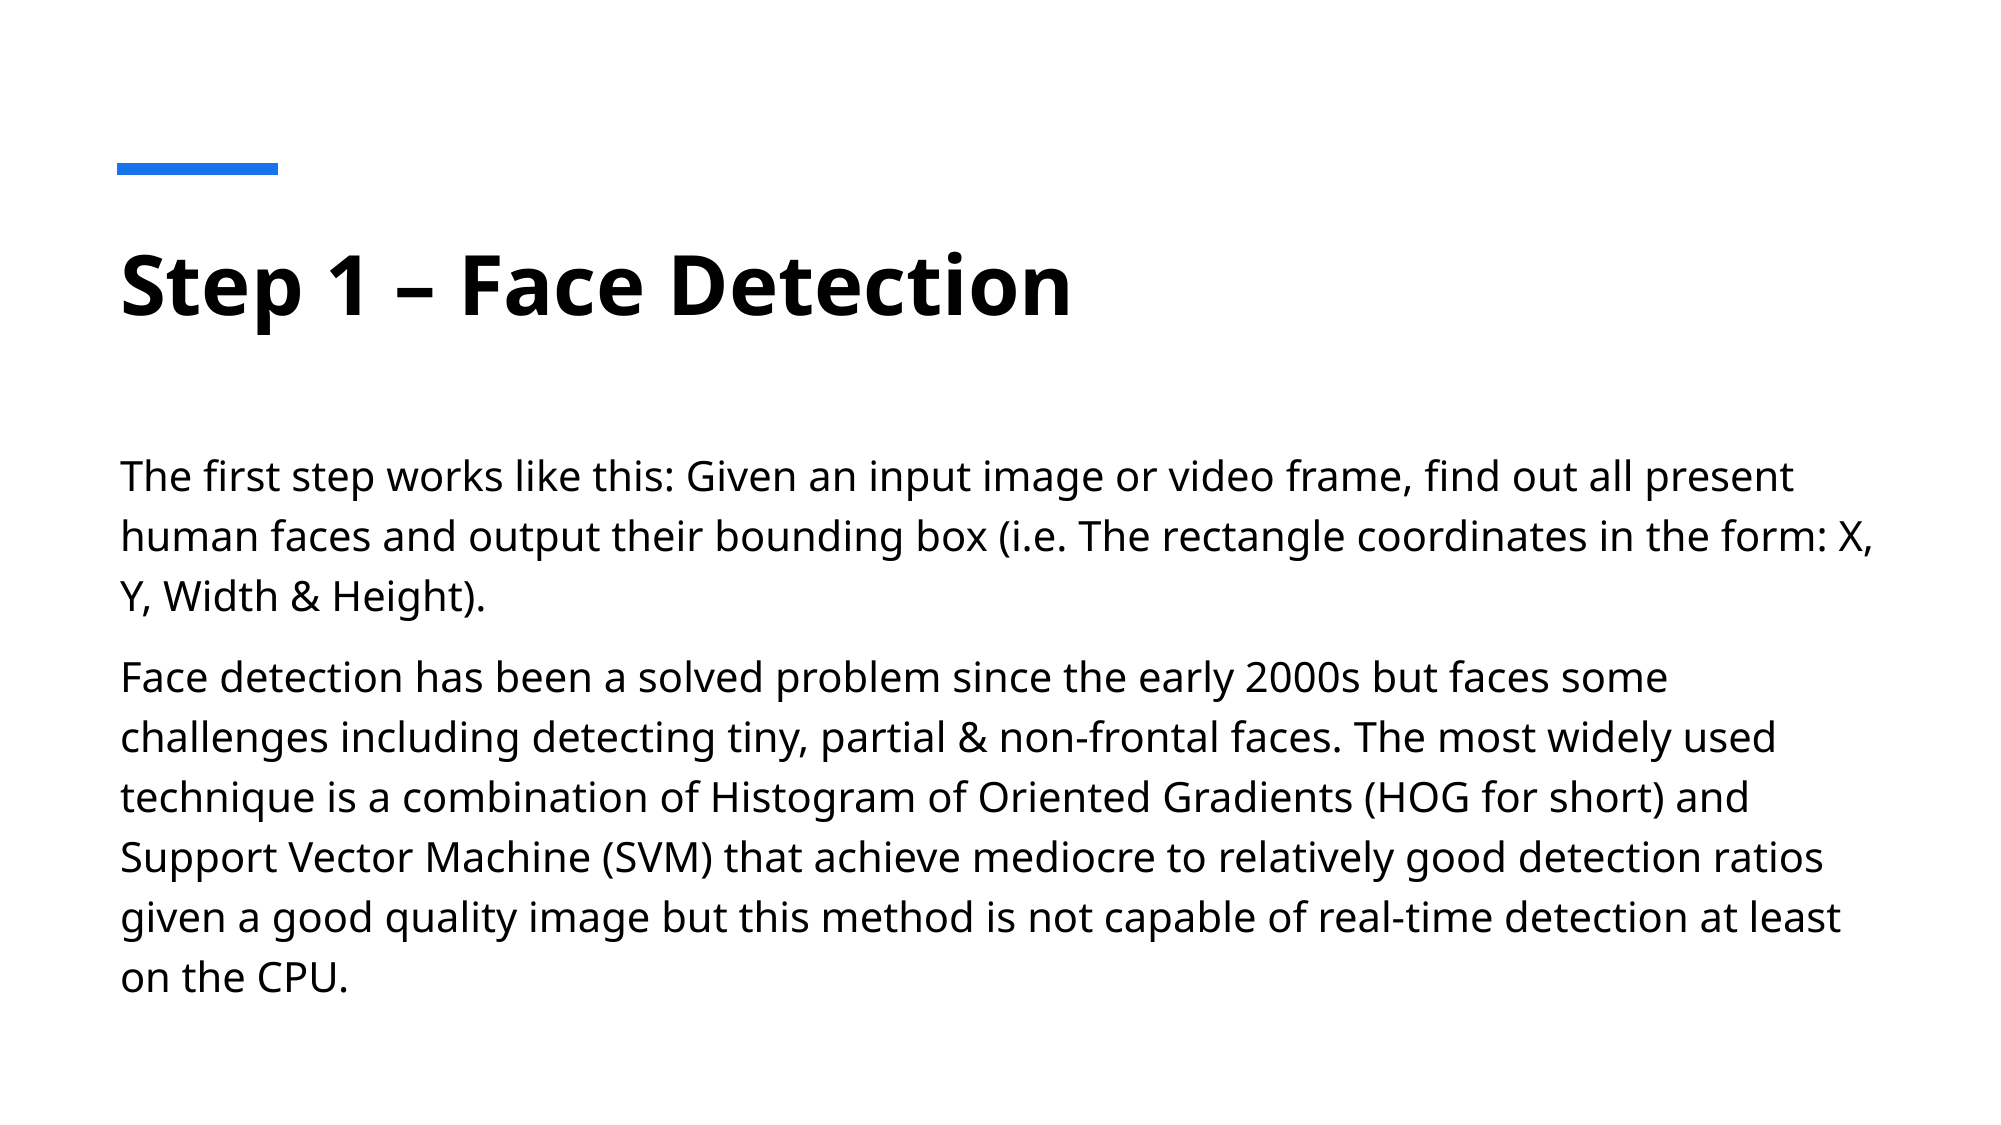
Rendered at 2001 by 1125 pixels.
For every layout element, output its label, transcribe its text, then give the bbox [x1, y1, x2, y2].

title Step 1 – Face Detection [105, 224, 1892, 405]
list The first step works like this: Given an input image or video frame, find out all present human faces and output their bounding box (i.e. The rectangle coordinates in the form: X, Y, Width & Height). Face detection has been a solved problem since the early 2000s but faces some challenges including detecting tiny, partial & non-frontal faces. The most widely used technique is a combination of Histogram of Oriented Gradients (HOG for short) and Support Vector Machine (SVM) that achieve mediocre to relatively good detection ratios given a good quality image but this method is not capable of real-time detection at least on the CPU. [105, 431, 1892, 1017]
